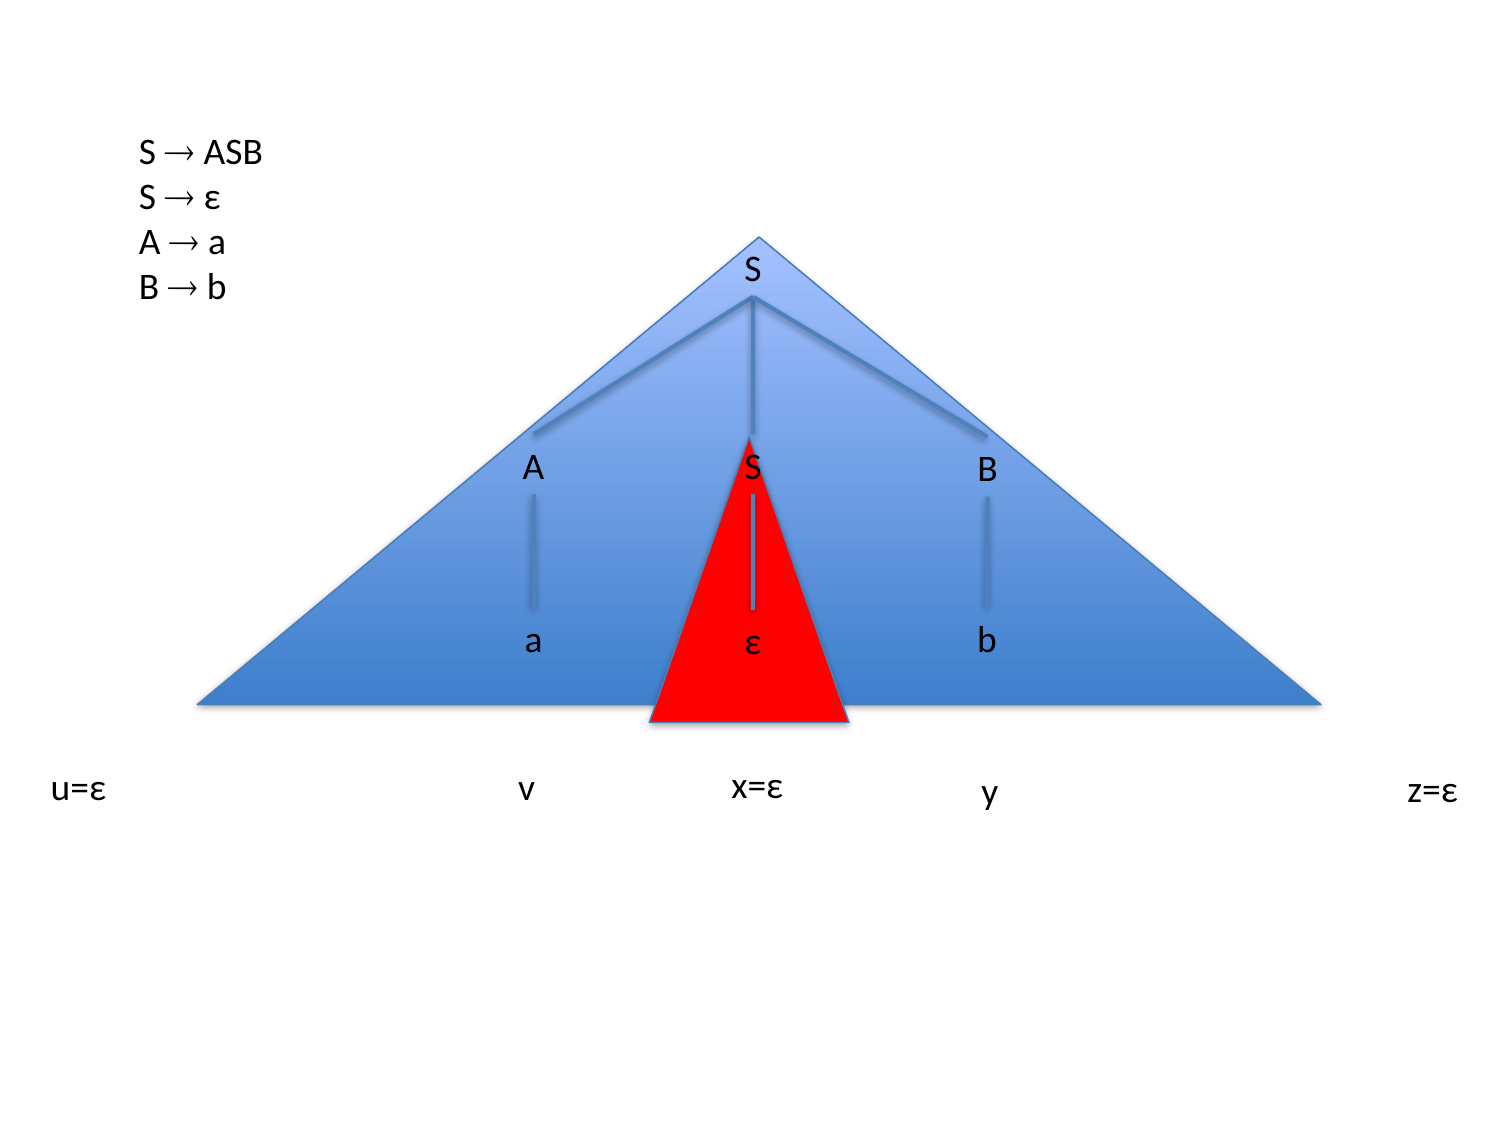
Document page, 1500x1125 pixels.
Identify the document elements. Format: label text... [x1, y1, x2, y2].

text_box a [509, 607, 558, 668]
text_box [521, 428, 528, 434]
text_box [196, 443, 729, 706]
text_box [752, 297, 988, 438]
text_box [991, 429, 1000, 436]
text_box z=ε [1392, 757, 1473, 818]
text_box [648, 492, 850, 724]
text_box S  ASB S  ε A  a B  b [124, 119, 279, 315]
text_box B [962, 436, 1013, 497]
text_box A [507, 434, 560, 494]
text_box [533, 297, 751, 435]
text_box x=ε [716, 753, 799, 814]
text_box S [729, 443, 777, 494]
text_box [774, 444, 1322, 706]
text_box u=ε [35, 755, 122, 816]
text_box v [503, 755, 551, 816]
text_box [687, 261, 729, 296]
text_box ε [729, 609, 777, 670]
text_box y [966, 760, 1014, 820]
text_box b [962, 607, 1012, 668]
text_box S [729, 237, 777, 296]
text_box [777, 250, 832, 296]
